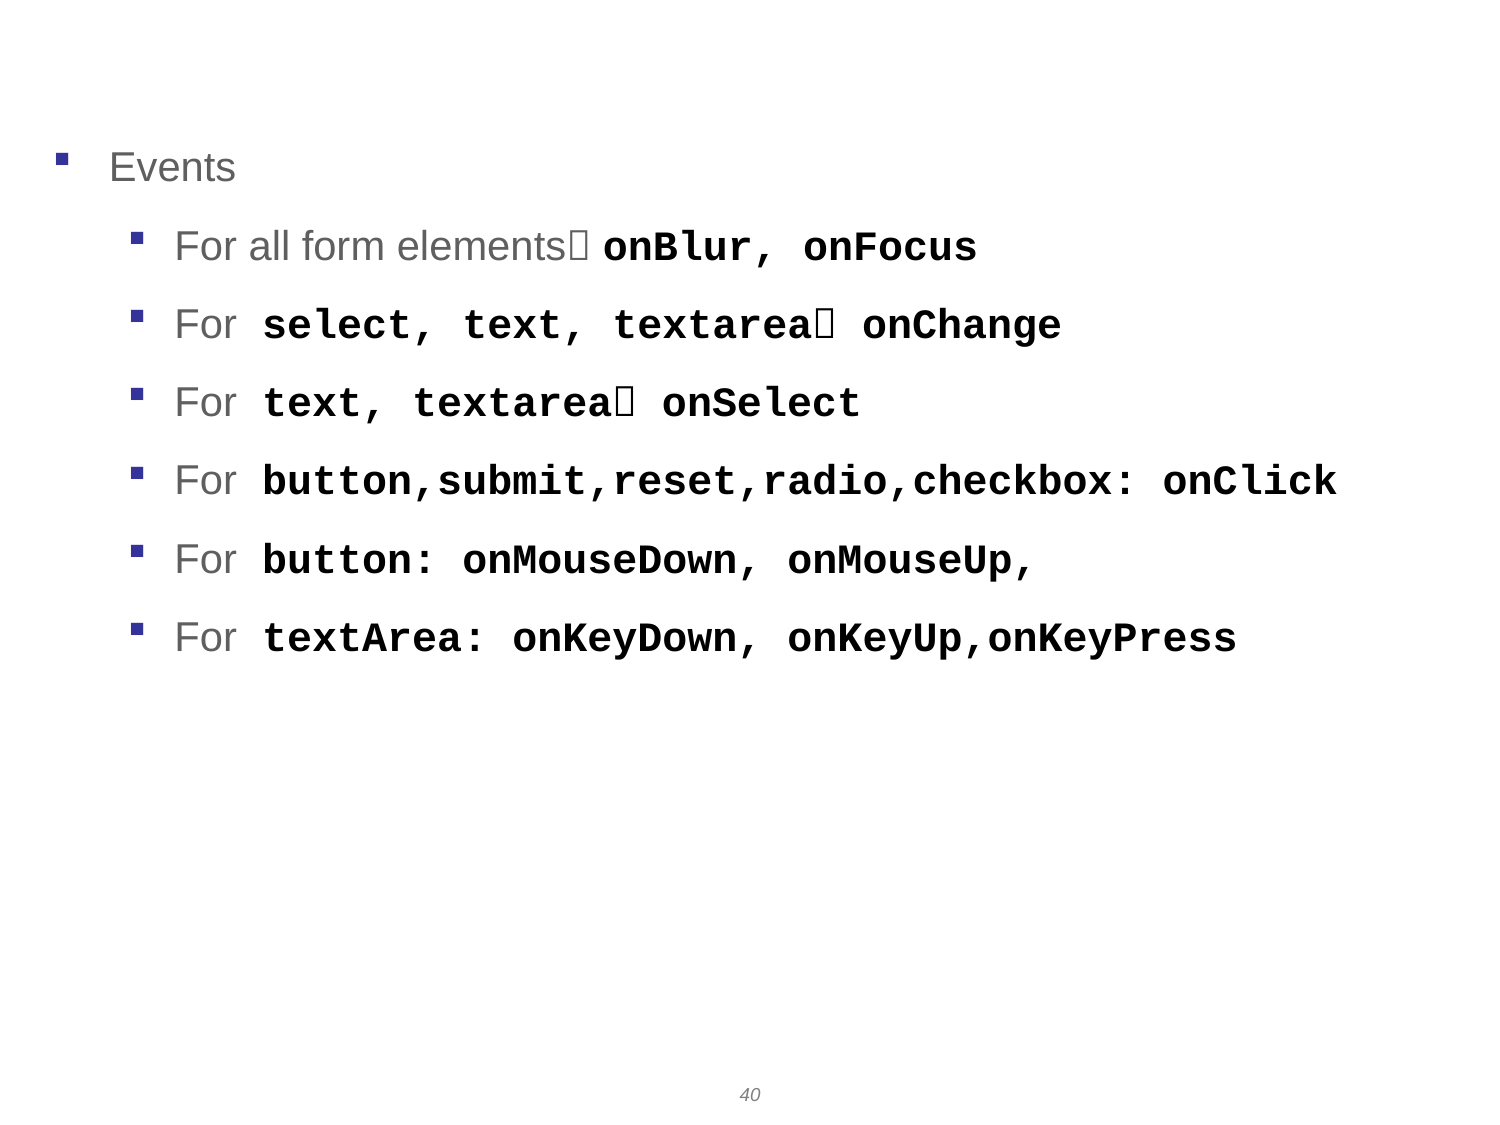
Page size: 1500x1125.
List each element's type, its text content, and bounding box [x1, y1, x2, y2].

slide_number 40 [574, 1074, 926, 1115]
list Events For all form elements onBlur, onFocus For select, text, textarea onChange For text, textarea onSelect For button,submit,reset,radio,checkbox: onClick For button: onMouseDown, onMouseUp, For textArea: onKeyDown, onKeyUp,onKeyPress [37, 112, 1463, 1000]
